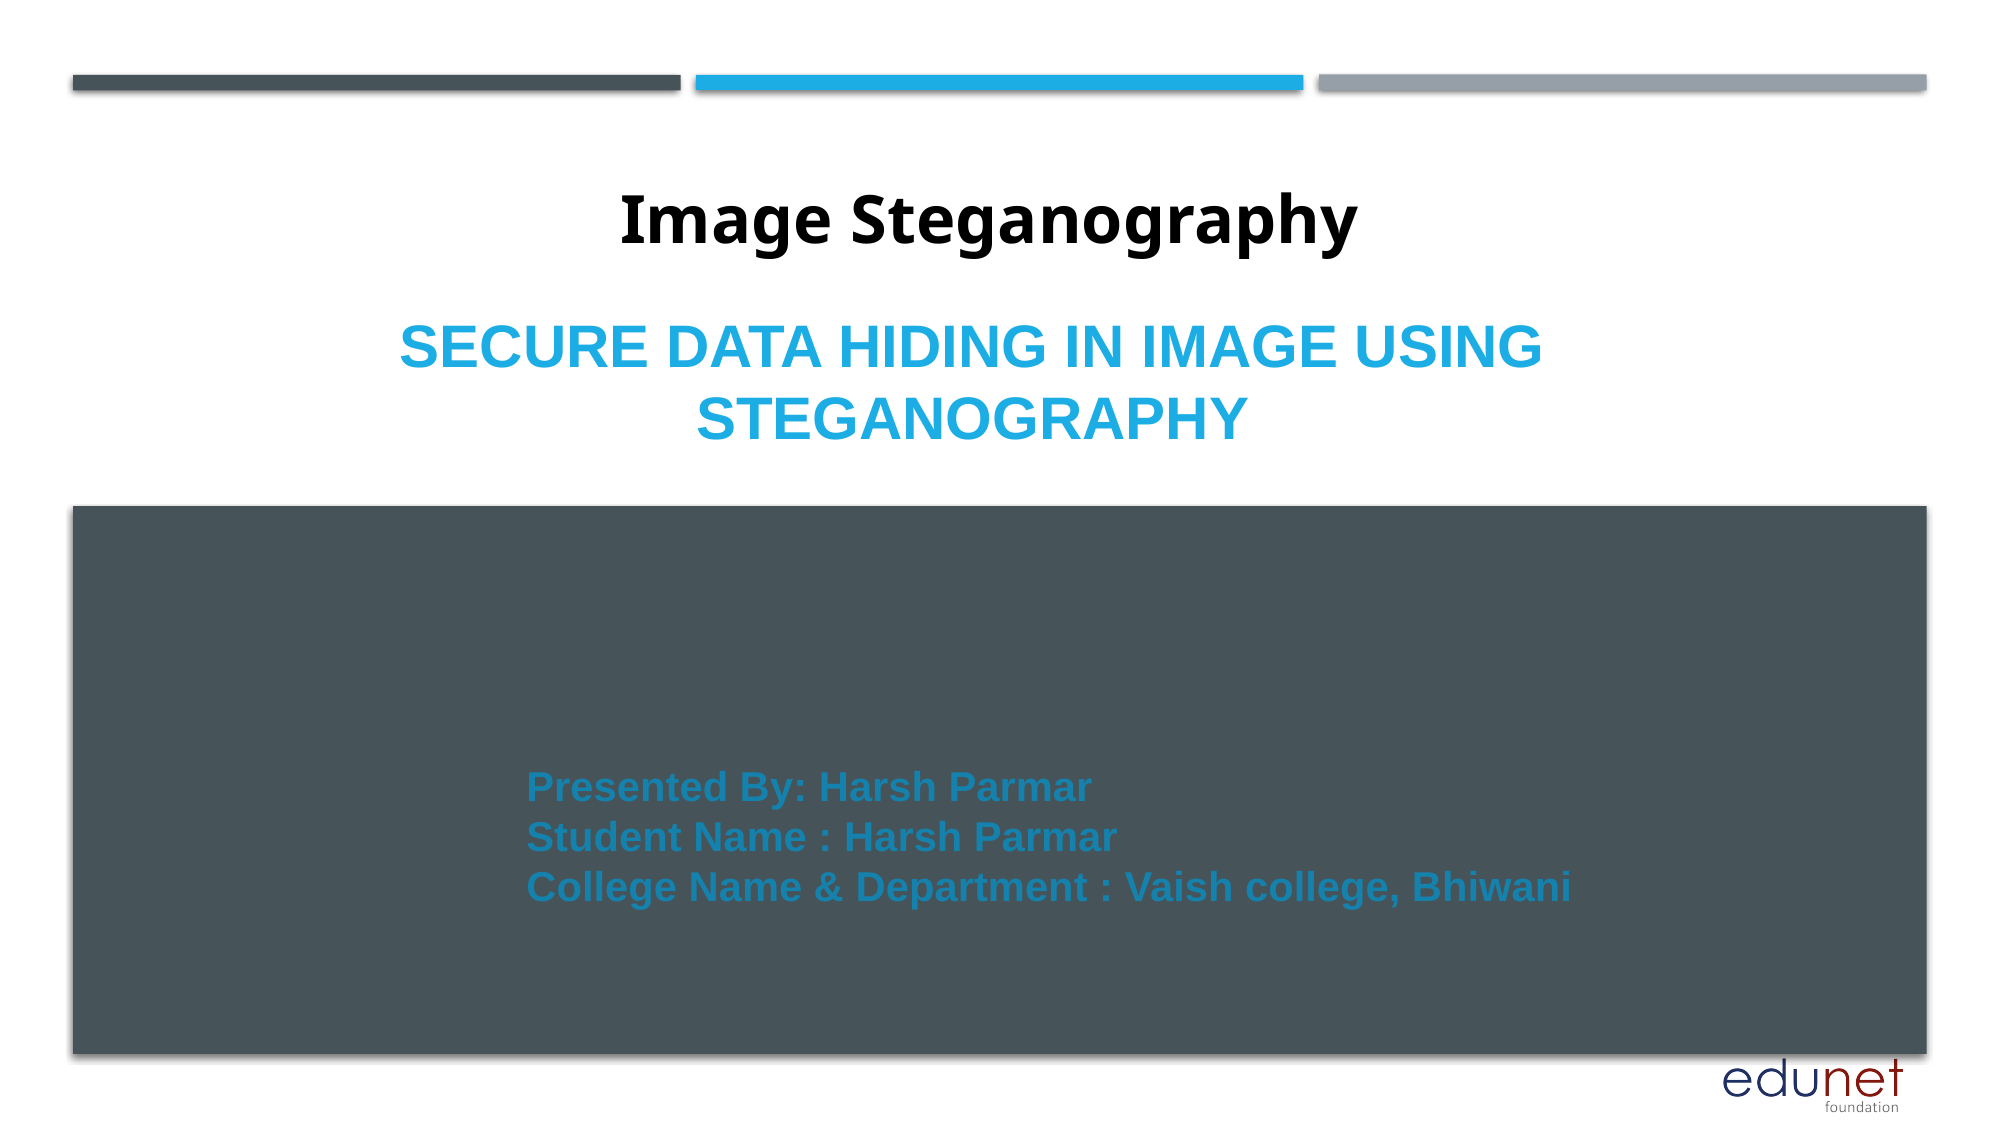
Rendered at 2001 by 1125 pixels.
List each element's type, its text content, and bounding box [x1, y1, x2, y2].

picture [1719, 1056, 1905, 1116]
title Secure data hiding in image using steganography [222, 345, 1723, 460]
text_box Image Steganography [0, 169, 2000, 345]
text_box Presented By: Harsh Parmar Student Name : Harsh Parmar College Name & Department : Vaish college, Bhiwani [511, 752, 1821, 968]
